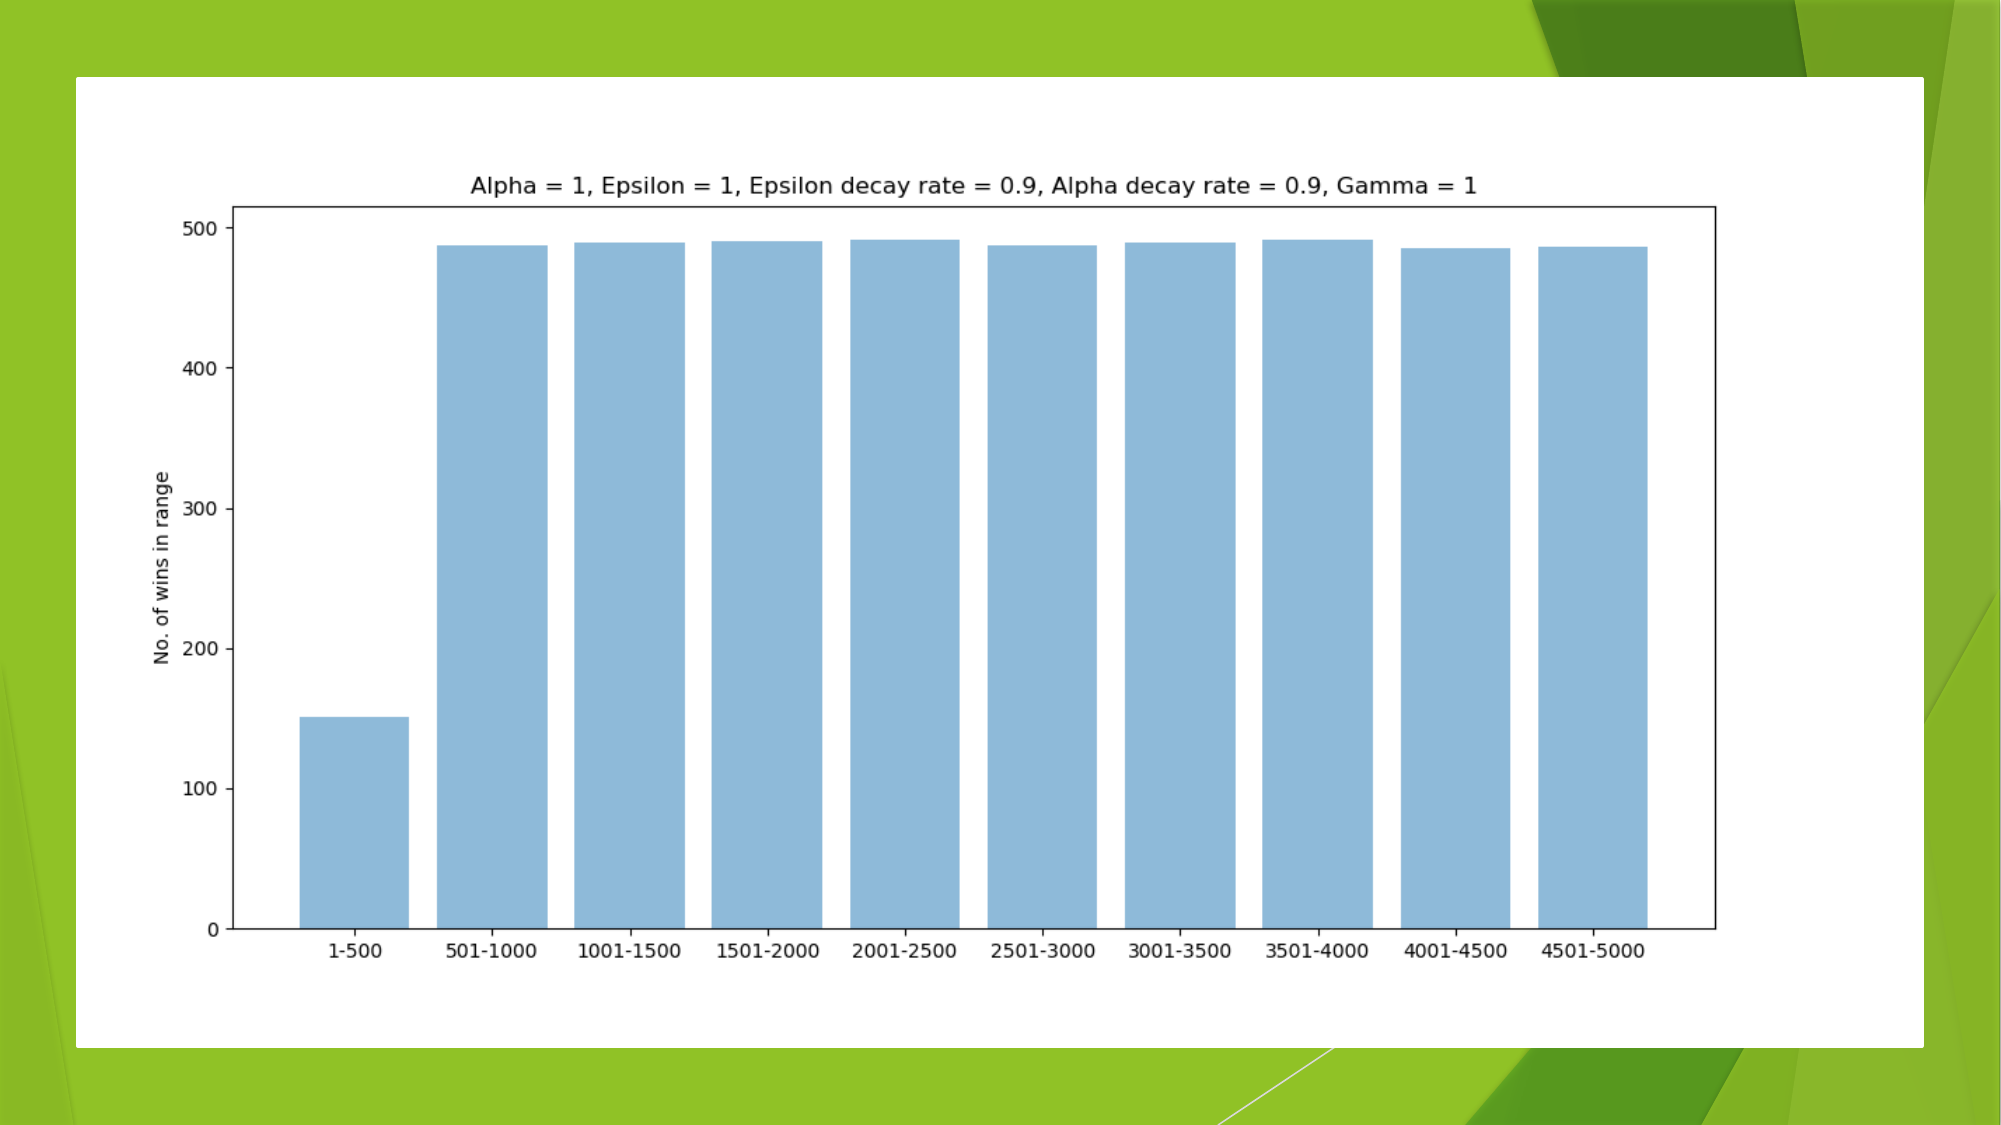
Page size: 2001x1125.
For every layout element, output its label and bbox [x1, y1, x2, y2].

text_box [0, 0, 2000, 1125]
list [92, 93, 1908, 1032]
